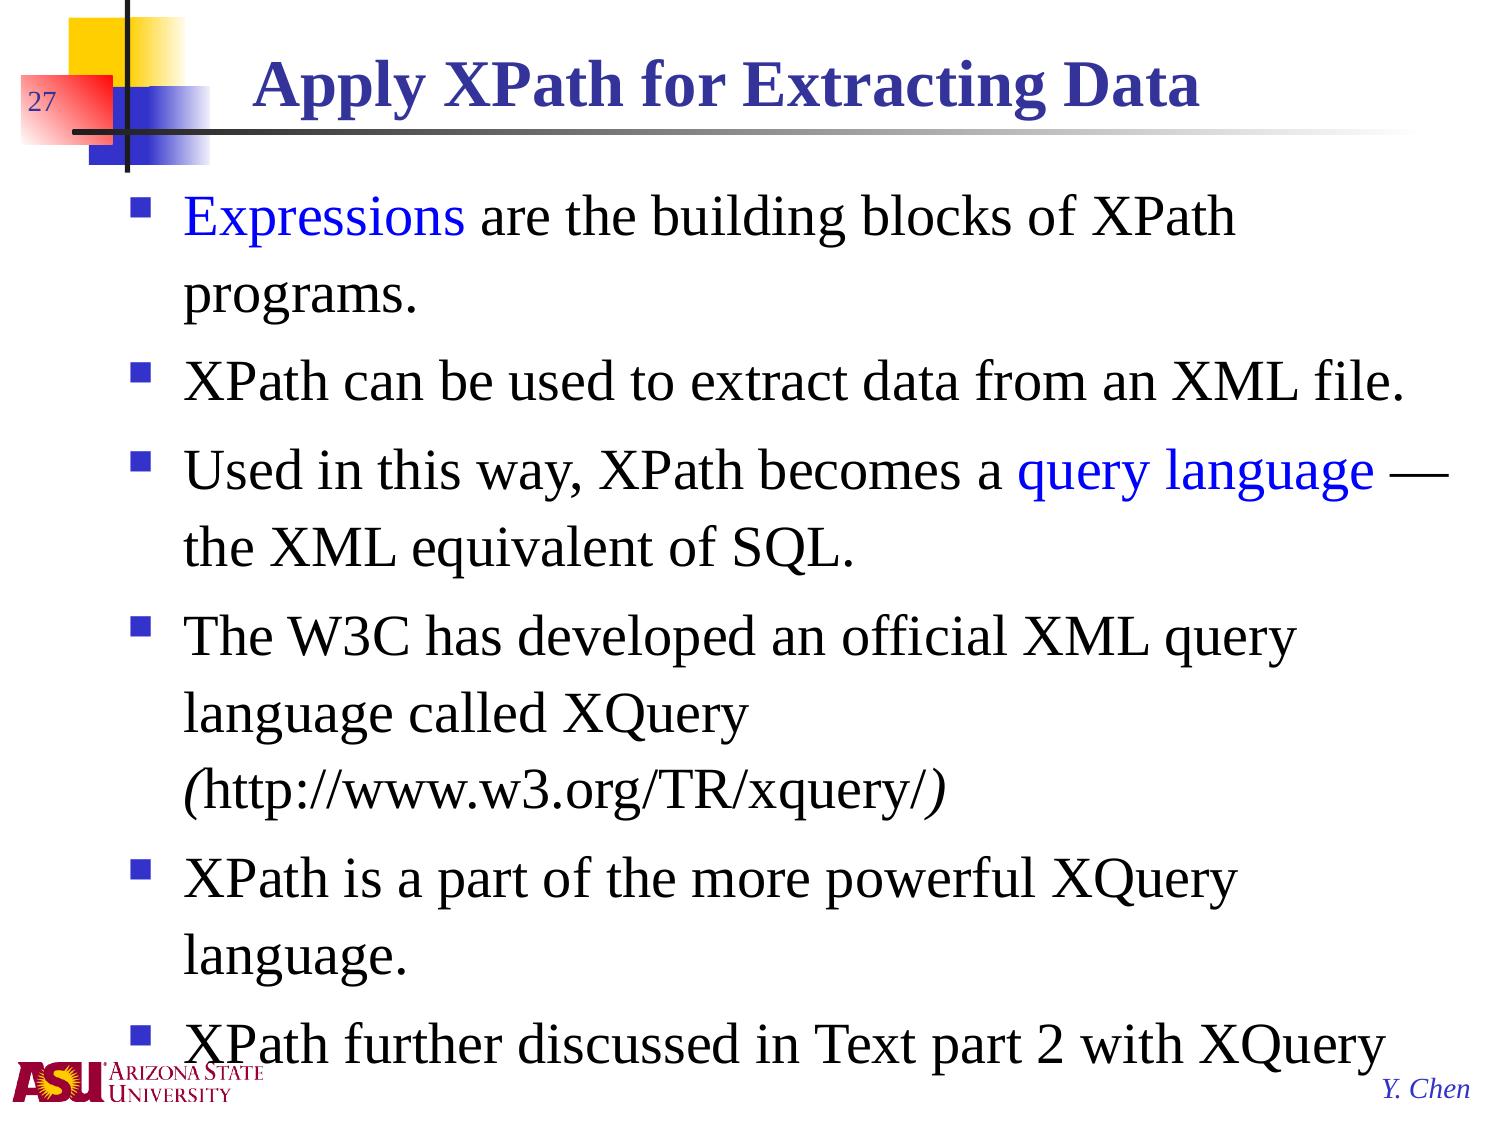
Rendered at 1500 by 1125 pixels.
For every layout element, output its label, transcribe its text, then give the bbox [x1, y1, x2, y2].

picture [12, 1062, 263, 1102]
list Expressions are the building blocks of XPath programs. XPath can be used to extract data from an XML file. Used in this way, XPath becomes a query language — the XML equivalent of SQL. The W3C has developed an official XML query language called XQuery (http://www.w3.org/TR/xquery/) XPath is a part of the more powerful XQuery language. XPath further discussed in Text part 2 with XQuery [112, 162, 1469, 1013]
title Apply XPath for Extracting Data [237, 24, 1488, 128]
slide_number 27 [12, 49, 138, 126]
